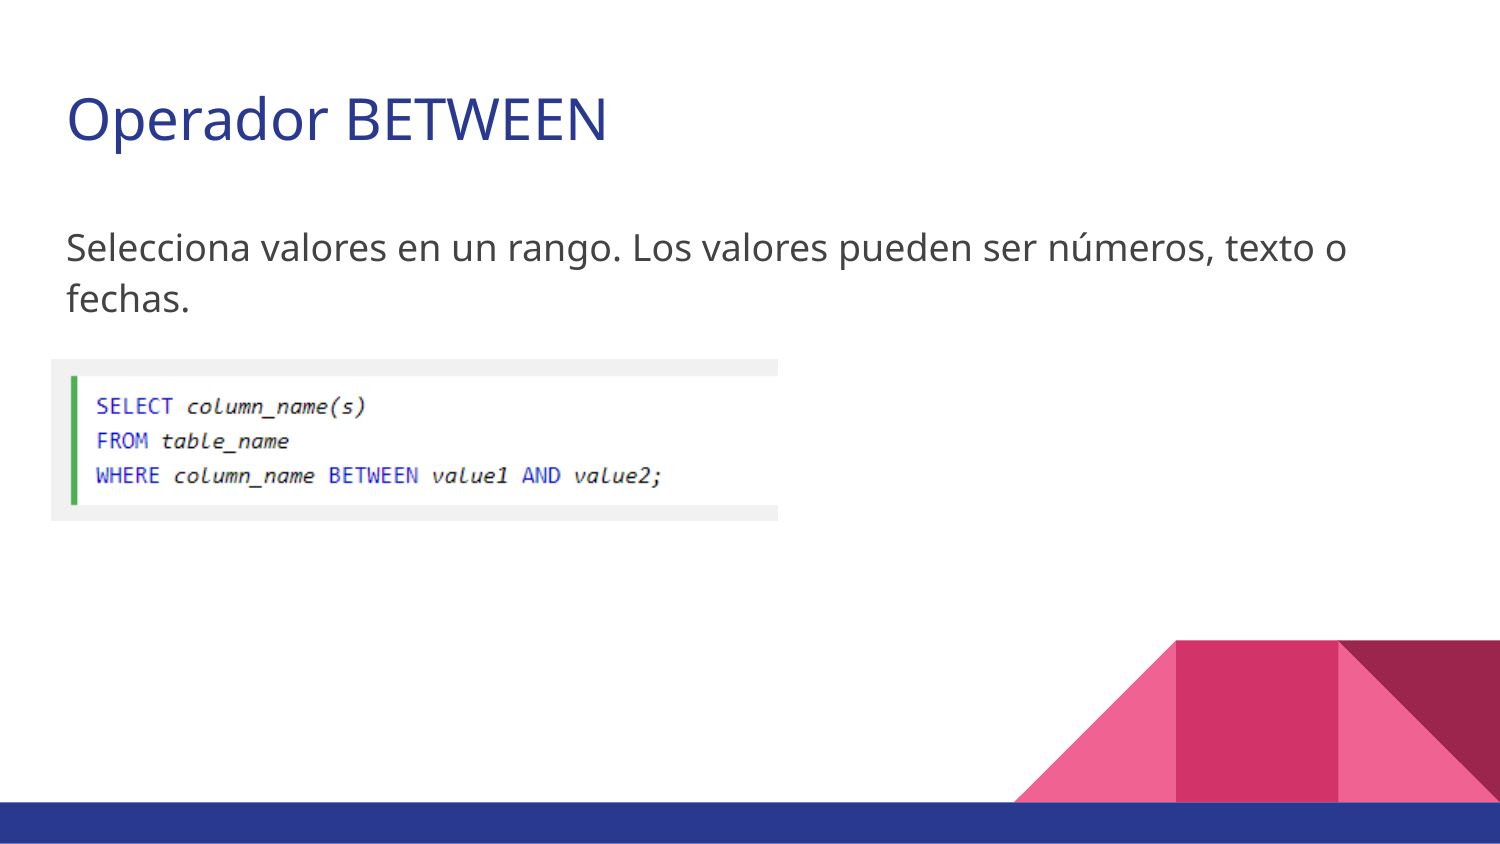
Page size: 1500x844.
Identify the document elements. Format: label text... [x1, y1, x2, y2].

list Selecciona valores en un rango. Los valores pueden ser números, texto o fechas. Sintaxis: [51, 201, 1449, 750]
title Operador BETWEEN [51, 67, 1449, 167]
picture [50, 359, 778, 521]
